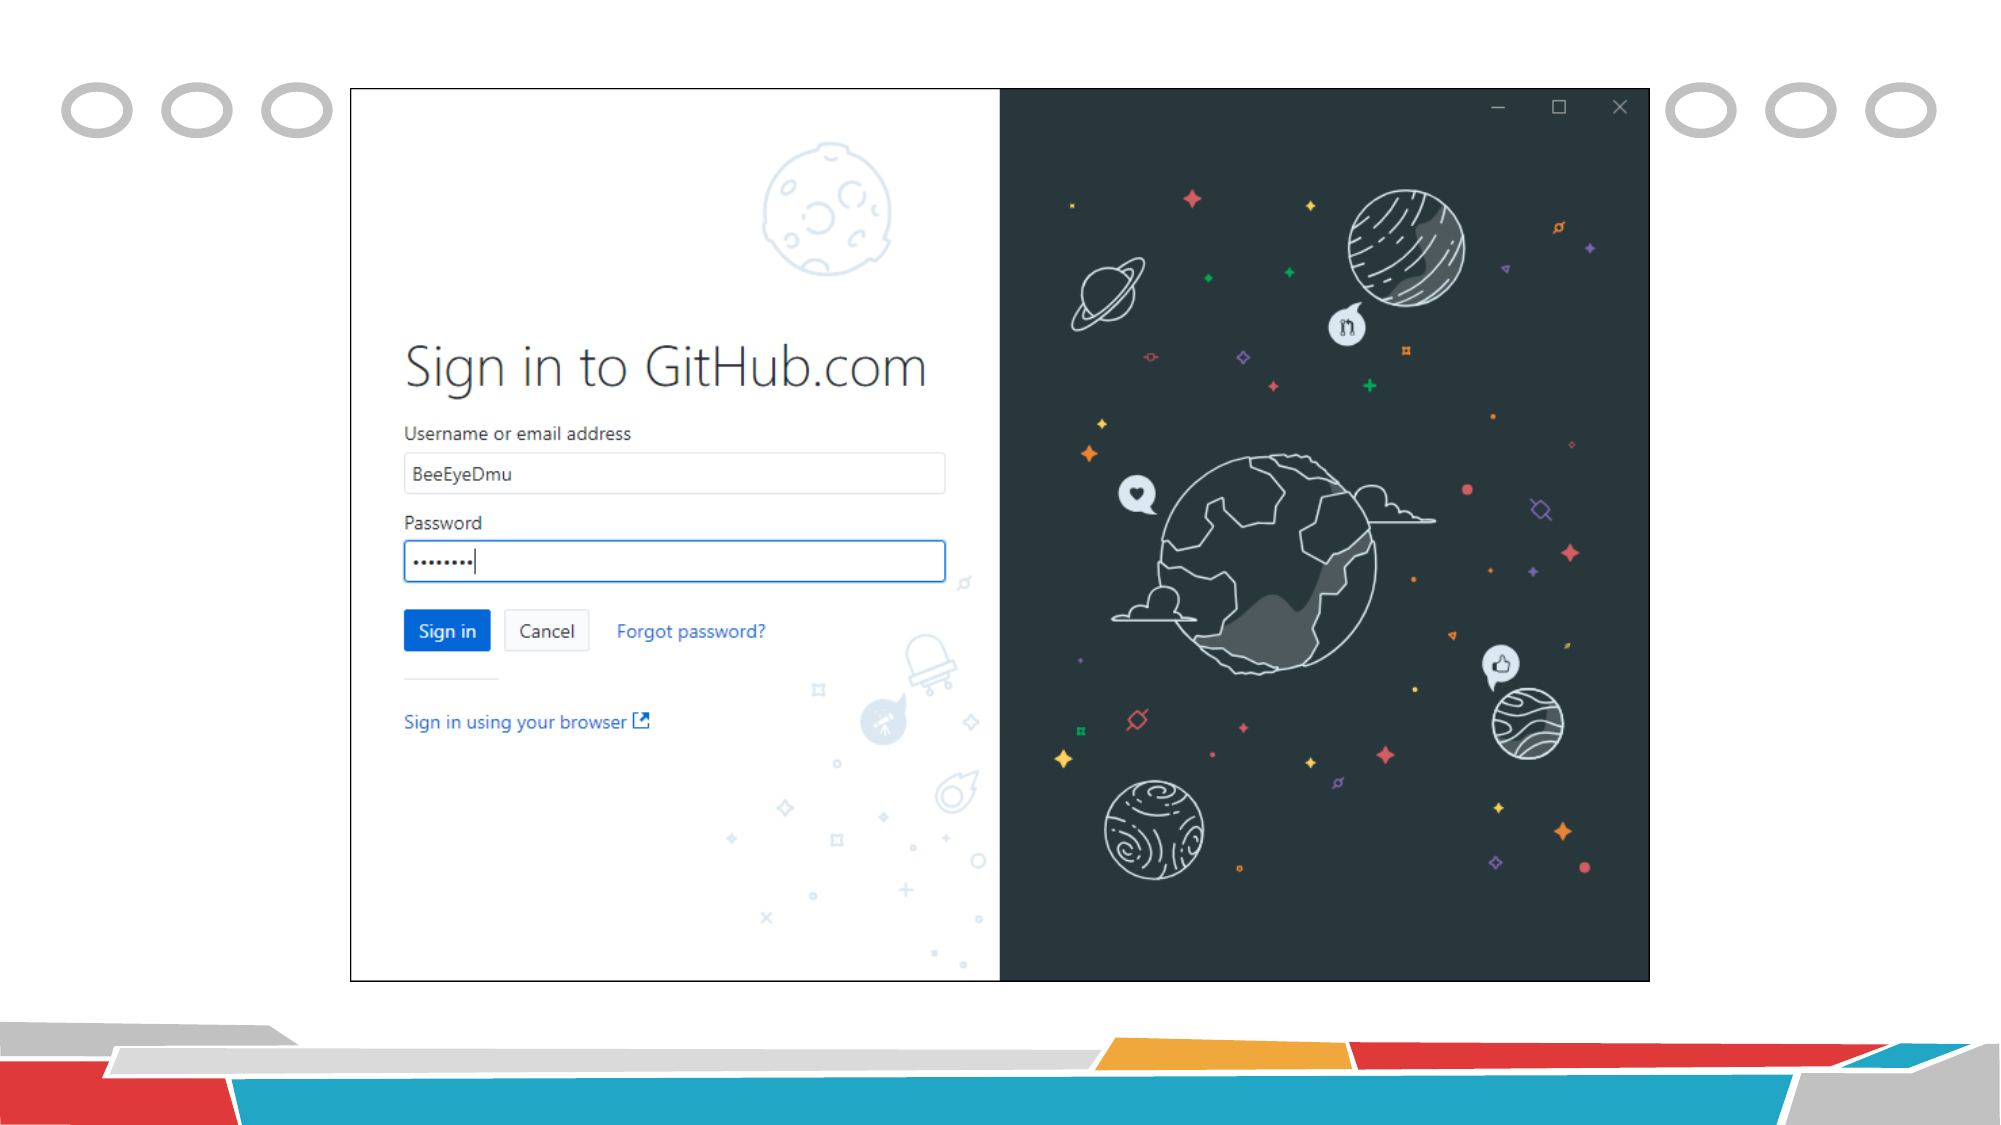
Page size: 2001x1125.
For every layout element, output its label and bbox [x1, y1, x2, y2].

list [349, 87, 1651, 982]
